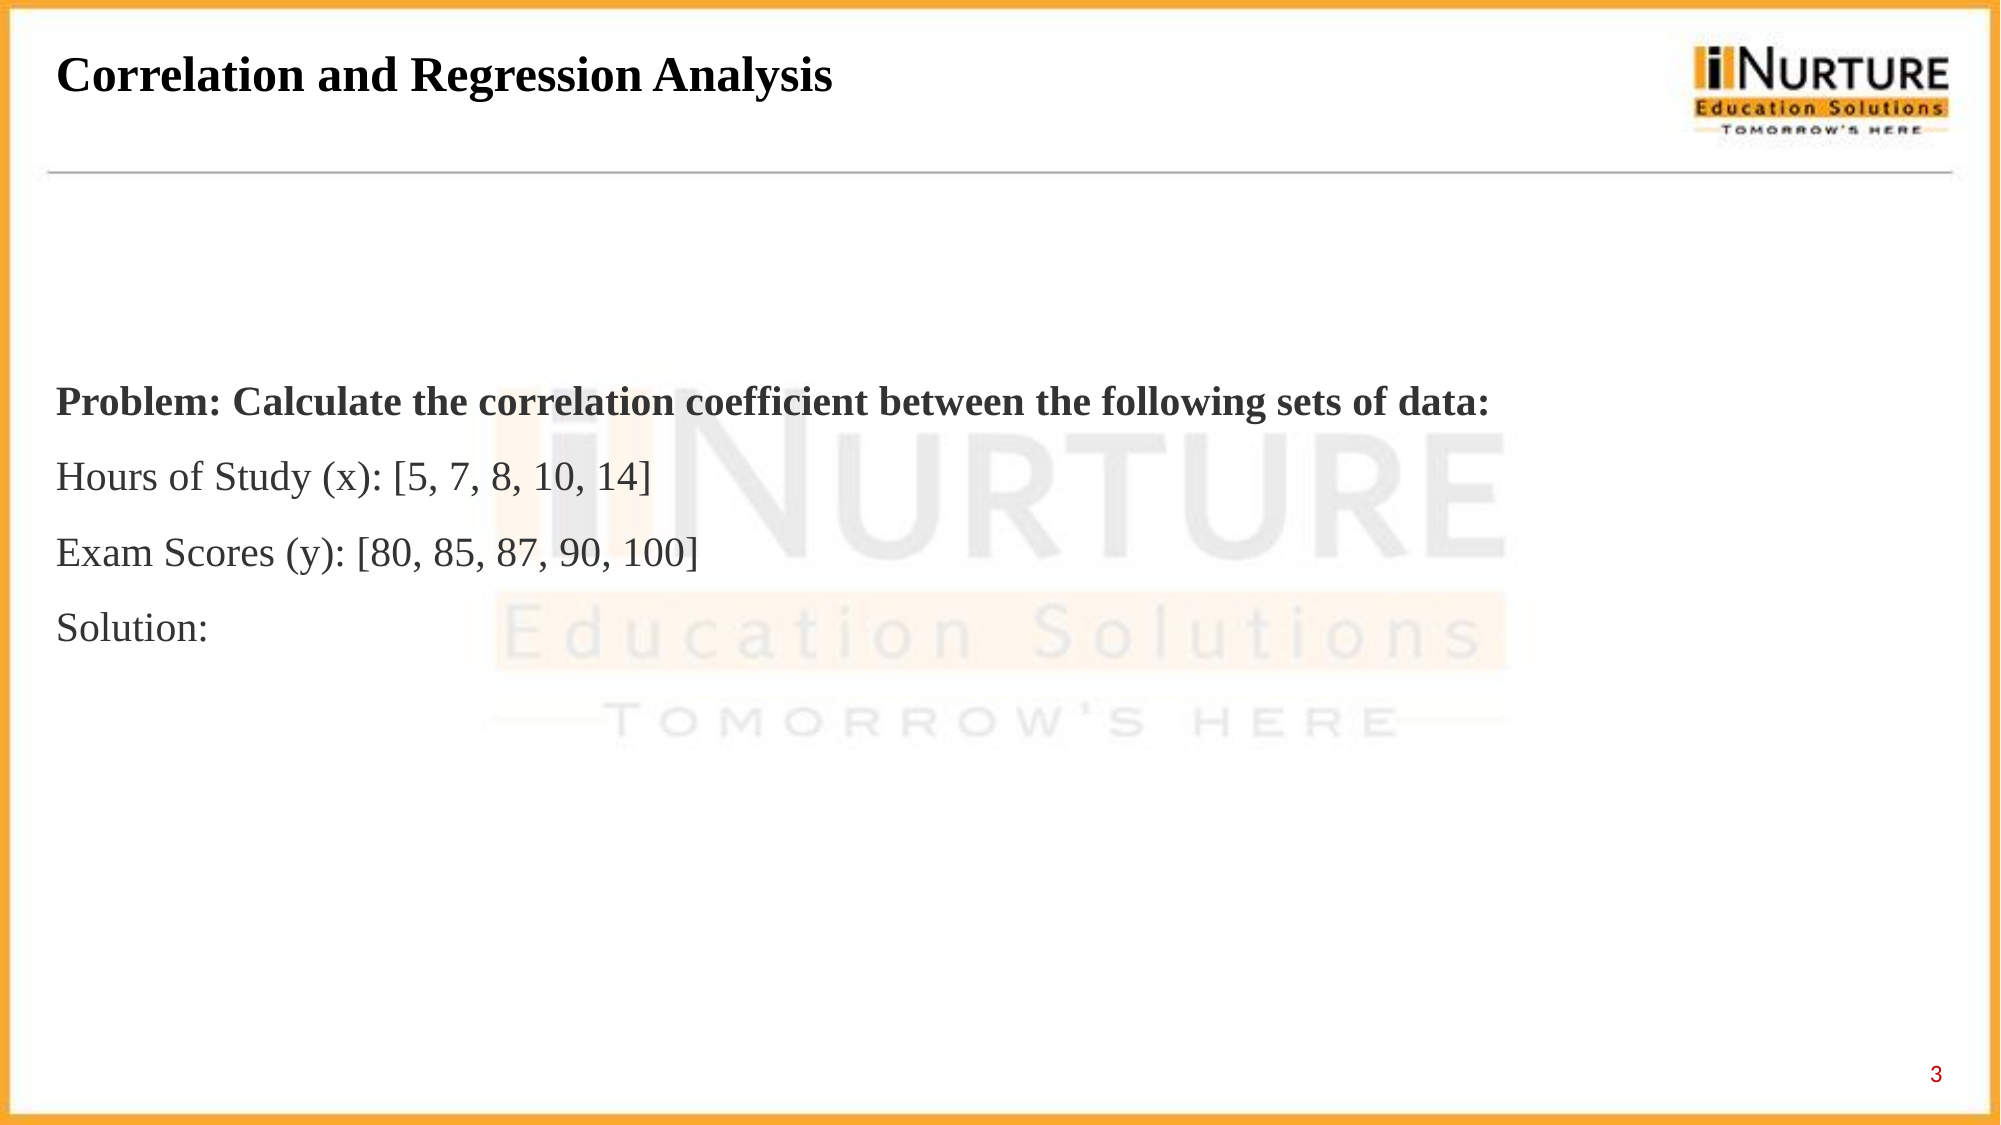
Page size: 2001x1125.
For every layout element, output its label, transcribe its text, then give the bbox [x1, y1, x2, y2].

slide_number 3 [1861, 1042, 1958, 1103]
picture [0, 0, 2001, 1125]
text_box Problem: Calculate the correlation coefficient between the following sets of data: Hours of Study (x): [5, 7, 8, 10, 14] Exam Scores (y): [80, 85, 87, 90, 100] Solution: [40, 306, 1973, 983]
text_box Correlation and Regression Analysis [40, 33, 1667, 169]
